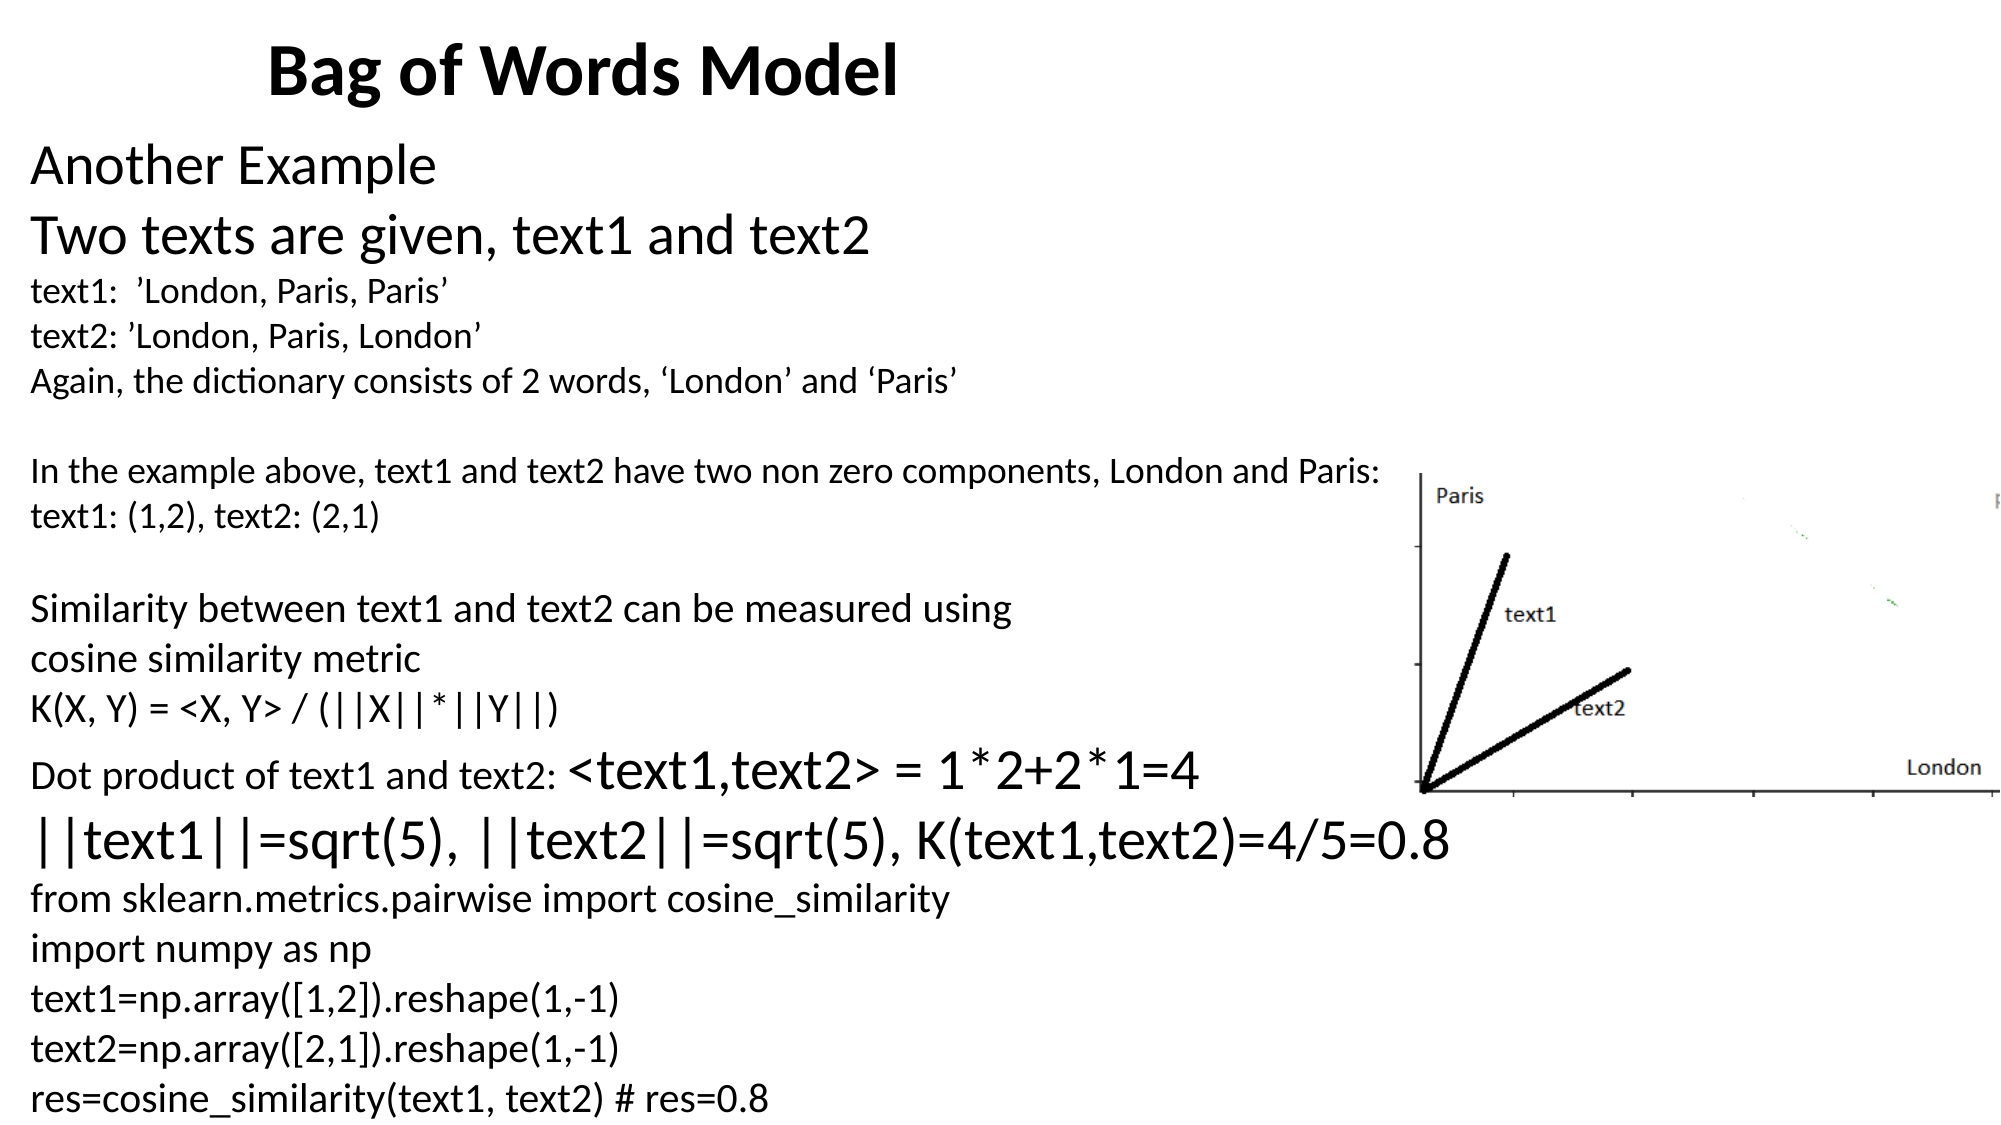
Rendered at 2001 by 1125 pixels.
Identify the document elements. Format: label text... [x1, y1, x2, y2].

picture [1414, 473, 2000, 797]
text_box Another Example Two texts are given, text1 and text2 text1: ’London, Paris, Paris’ text2: ’London, Paris, London’ Again, the dictionary consists of 2 words, ‘London’ and ‘Paris’ In the example above, text1 and text2 have two non zero components, London and Paris: text1: (1,2), text2: (2,1) Similarity between text1 and text2 can be measured using cosine similarity metric K(X, Y) = <X, Y> / (||X||*||Y||) Dot product of text1 and text2: <text1,text2> = 1*2+2*1=4 ||text1||=sqrt(5), ||text2||=sqrt(5), K(text1,text2)=4/5=0.8 from sklearn.metrics.pairwise import cosine_similarity import numpy as np text1=np.array([1,2]).reshape(1,-1) text2=np.array([2,1]).reshape(1,-1) res=cosine_similarity(text1, text2) # res=0.8 [15, 118, 1984, 1125]
text_box Bag of Words Model [0, 12, 916, 118]
